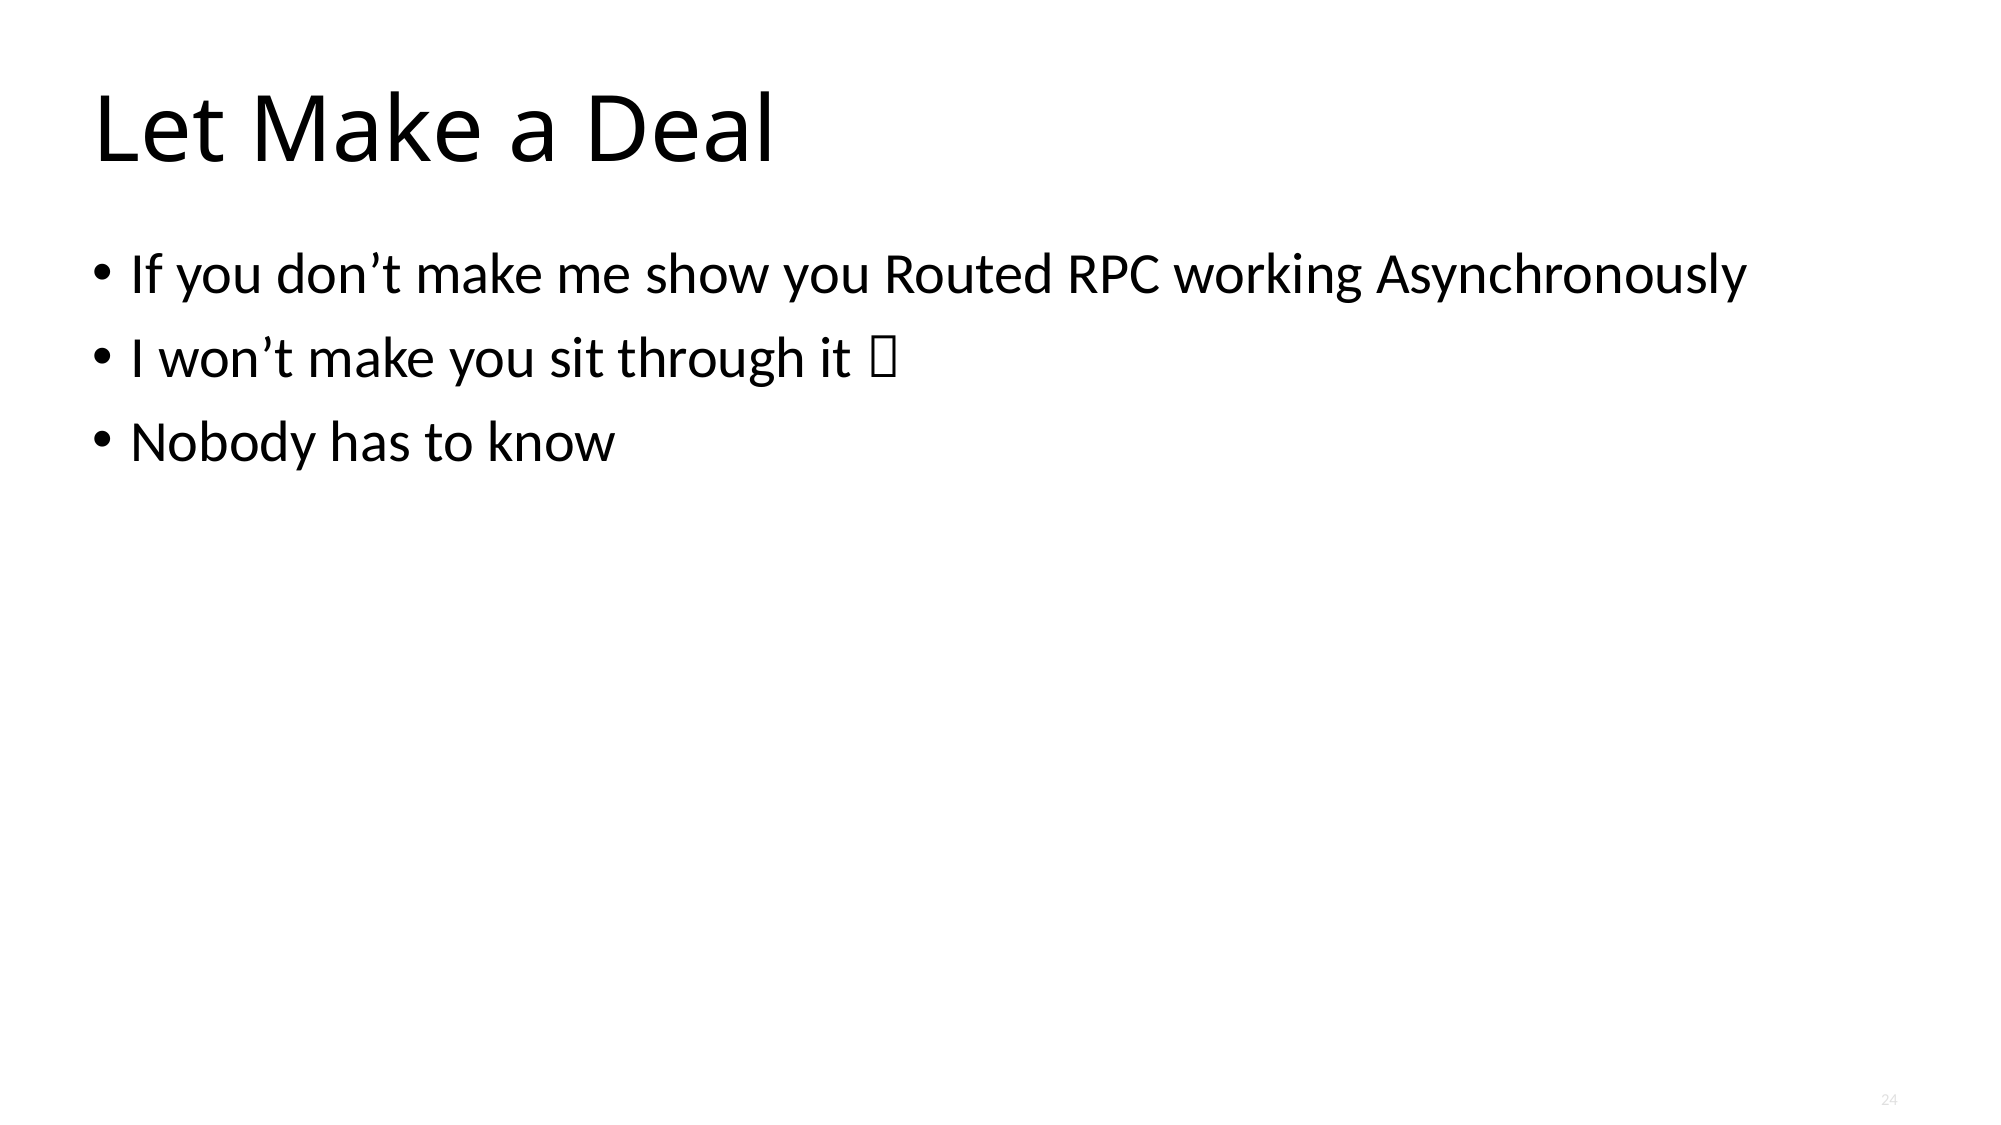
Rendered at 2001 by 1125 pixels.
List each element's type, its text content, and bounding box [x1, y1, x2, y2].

list If you don’t make me show you Routed RPC working Asynchronously I won’t make you sit through it  Nobody has to know [78, 235, 1940, 993]
slide_number 24 [1839, 1068, 1918, 1125]
title Let Make a Deal [78, 47, 1940, 216]
